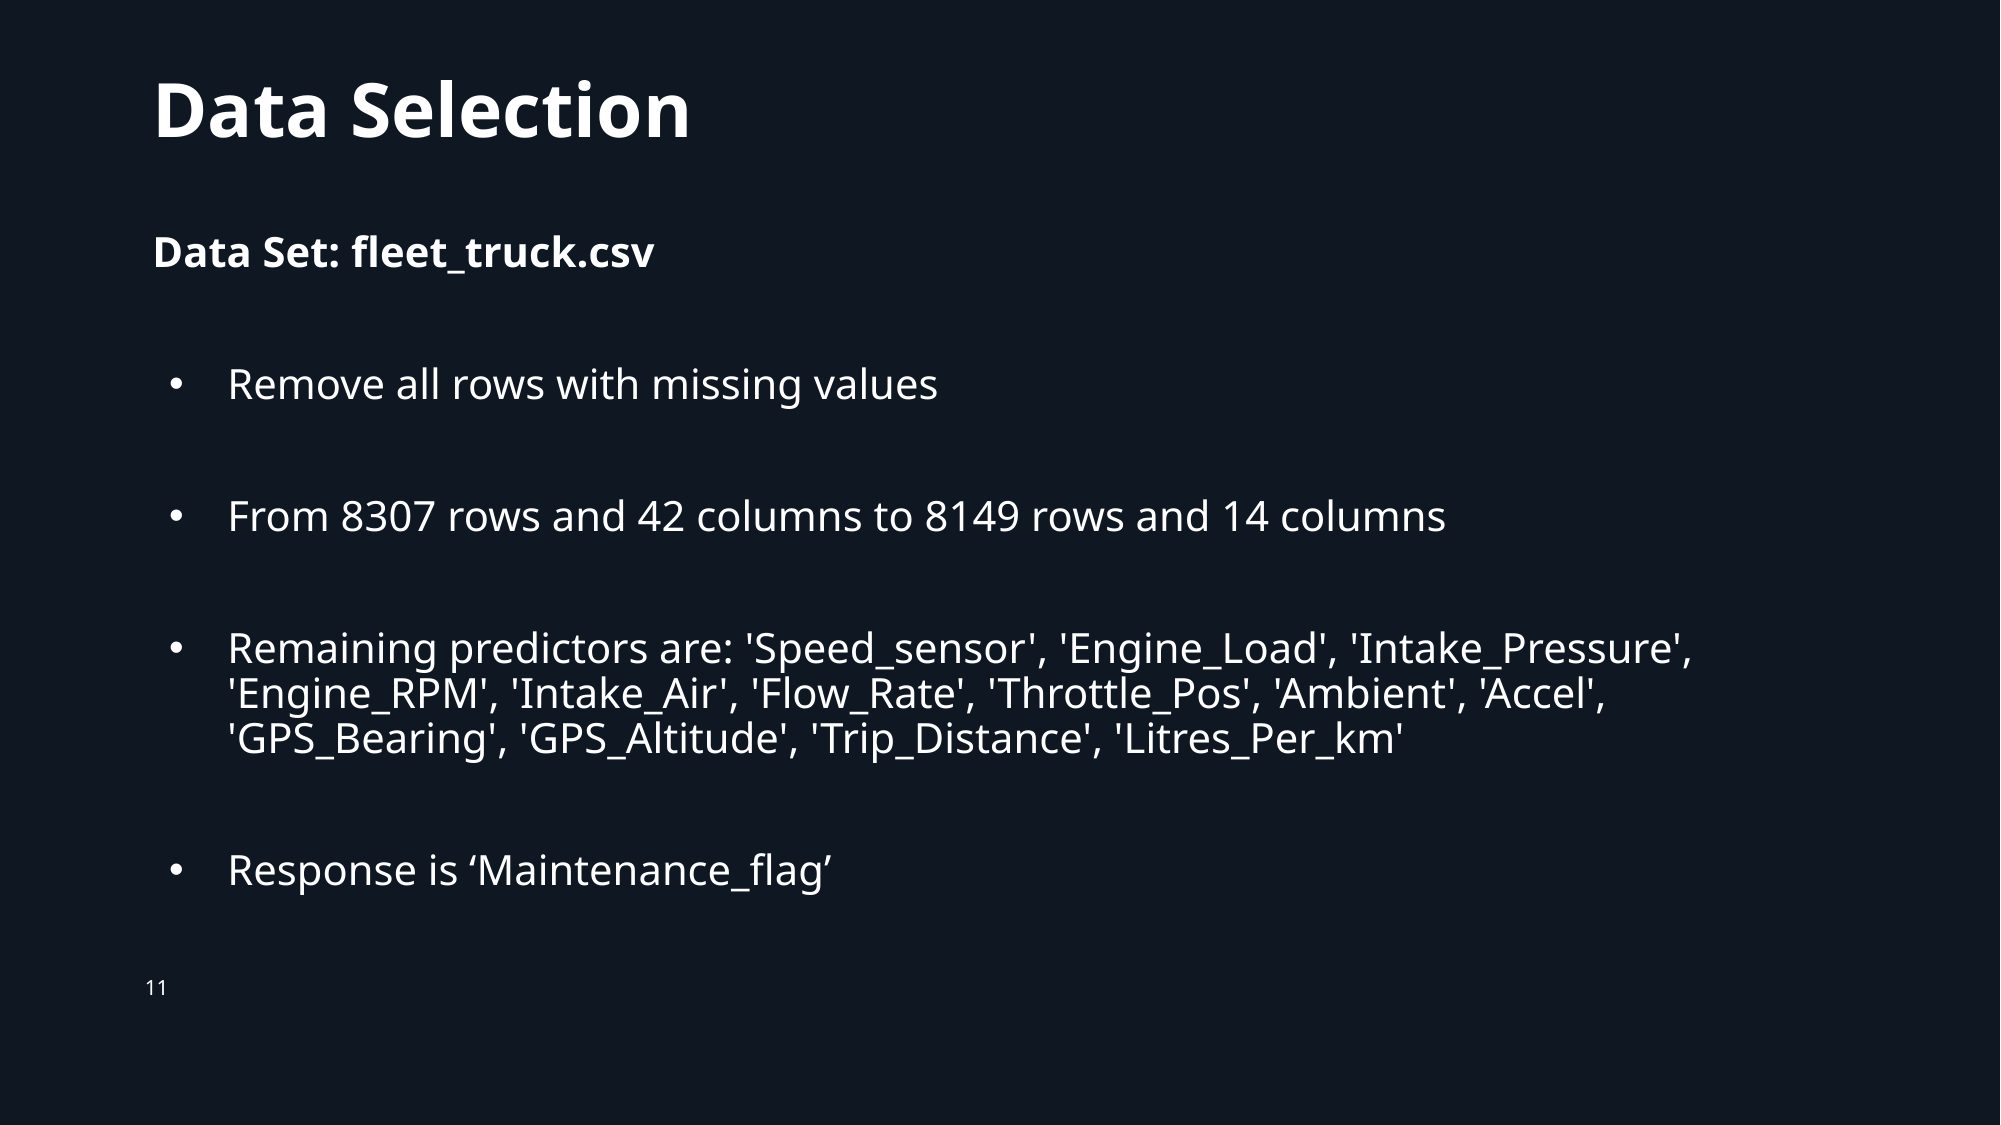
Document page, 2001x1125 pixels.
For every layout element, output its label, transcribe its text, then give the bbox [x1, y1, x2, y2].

list Data Set: fleet_truck.csv Remove all rows with missing values From 8307 rows and 42 columns to 8149 rows and 14 columns Remaining predictors are: 'Speed_sensor', 'Engine_Load', 'Intake_Pressure', 'Engine_RPM', 'Intake_Air', 'Flow_Rate', 'Throttle_Pos', 'Ambient', 'Accel', 'GPS_Bearing', 'GPS_Altitude', 'Trip_Distance', 'Litres_Per_km' Response is ‘Maintenance_flag’ [137, 190, 1869, 936]
slide_number 11 [127, 964, 186, 1014]
title Data Selection [137, 59, 1863, 167]
